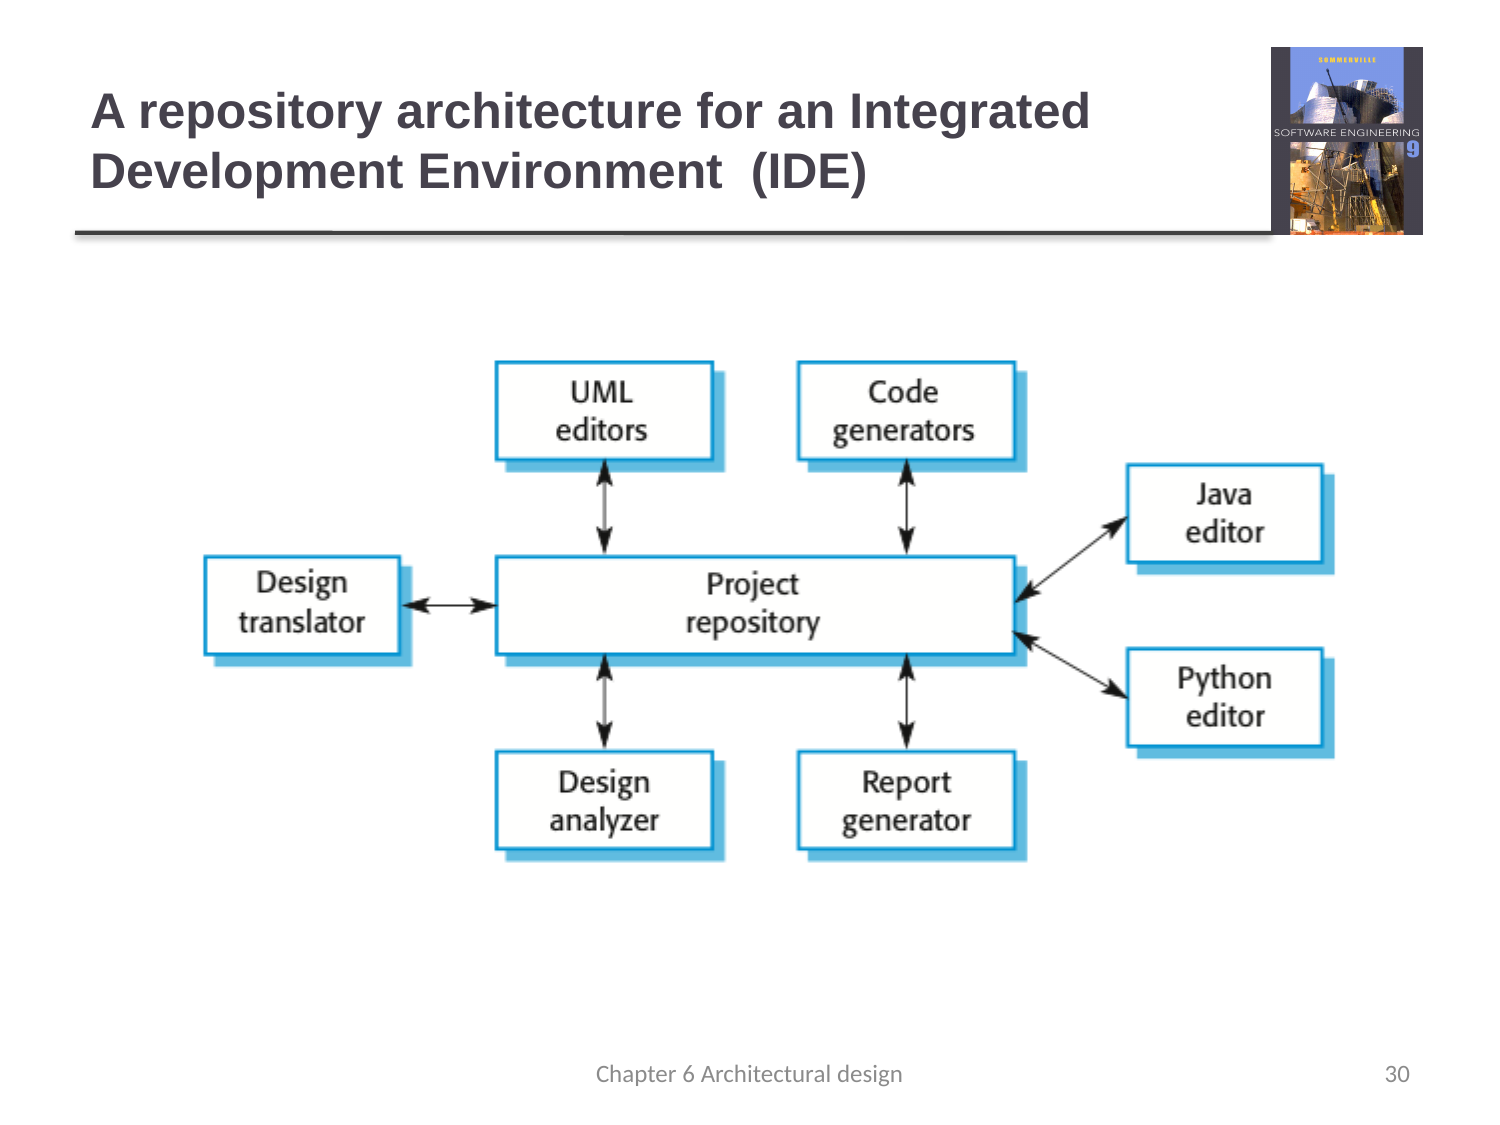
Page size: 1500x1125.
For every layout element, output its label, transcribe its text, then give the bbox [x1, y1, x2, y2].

picture [1272, 47, 1423, 235]
picture [159, 331, 1399, 913]
title A repository architecture for an Integrated Development Environment (IDE) [74, 44, 1272, 233]
slide_number 30 [1074, 1042, 1425, 1103]
footer Chapter 6 Architectural design [512, 1042, 988, 1103]
